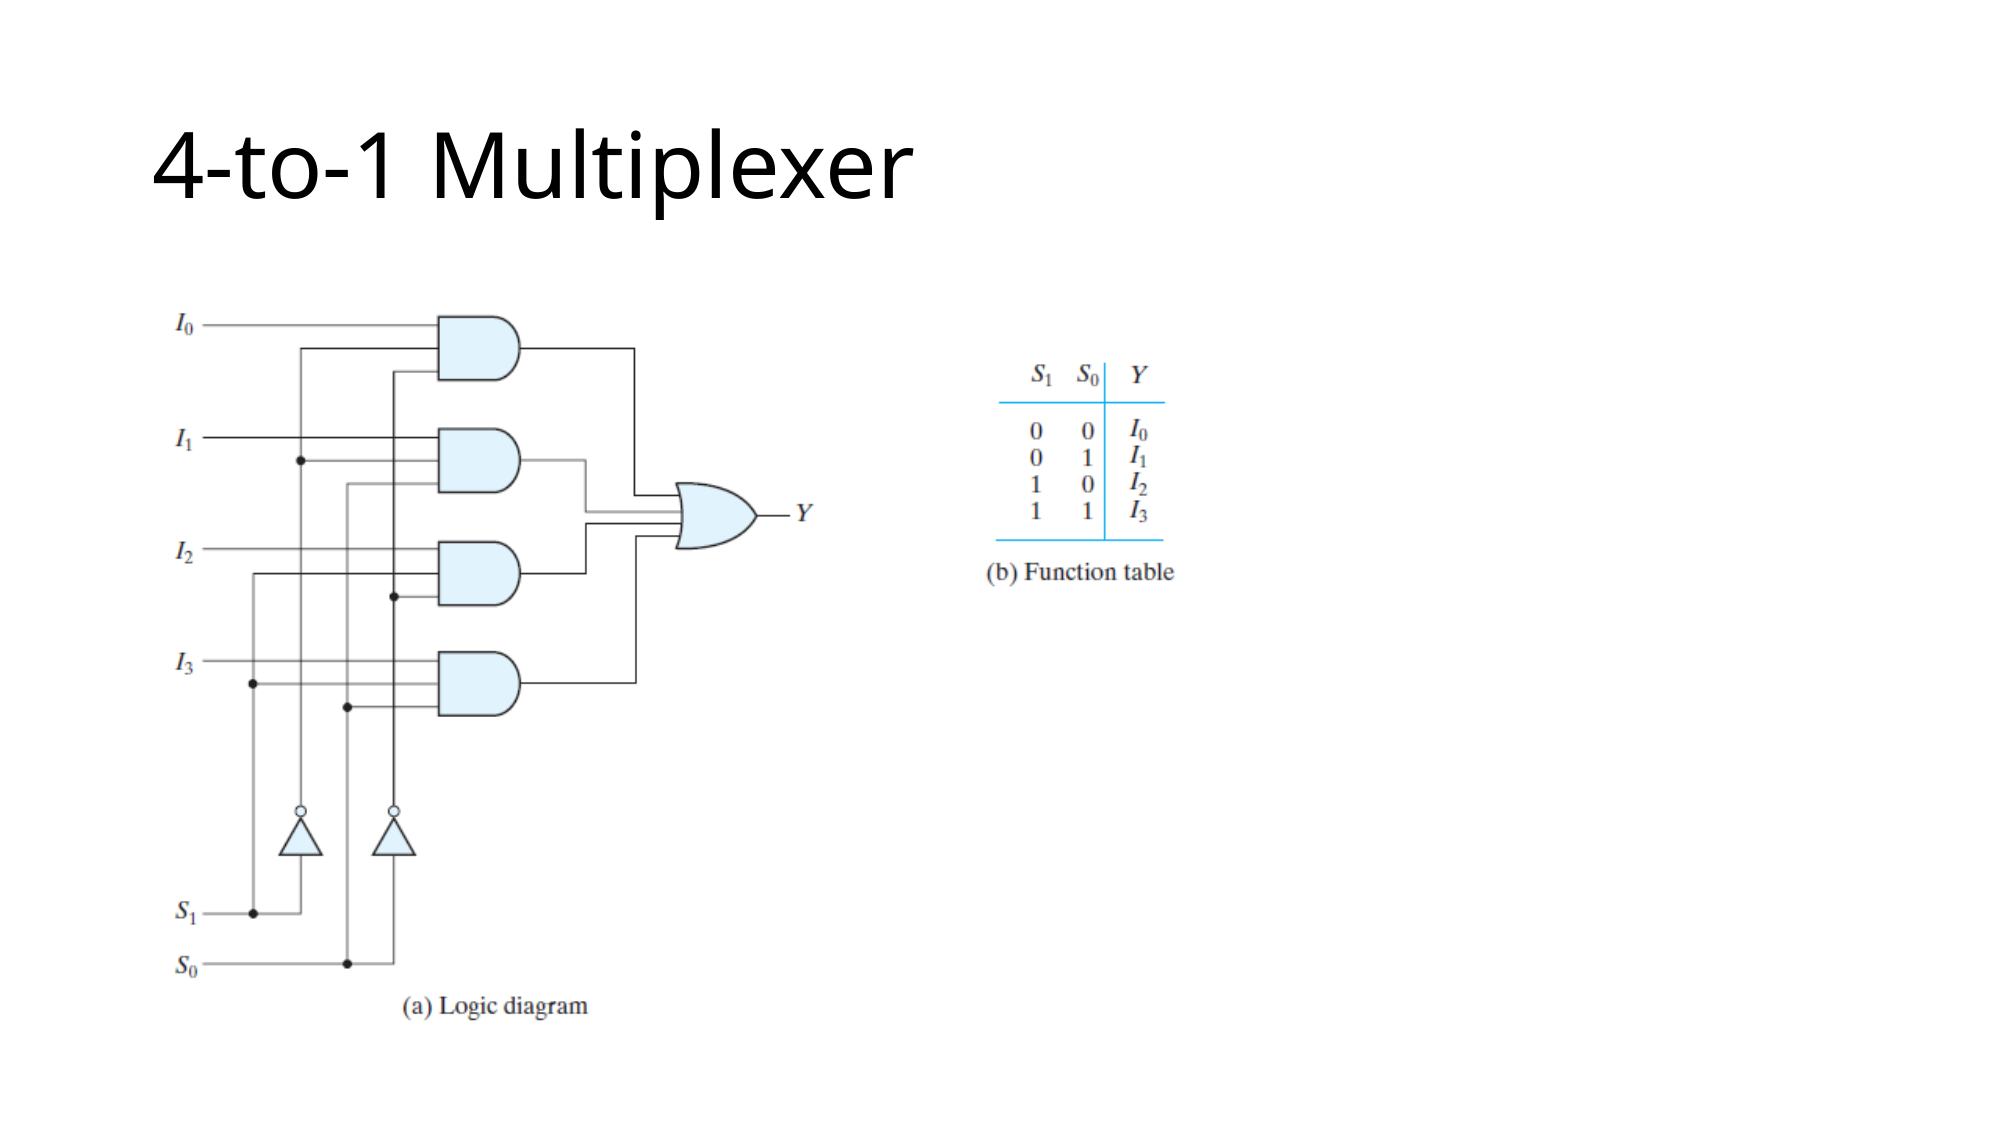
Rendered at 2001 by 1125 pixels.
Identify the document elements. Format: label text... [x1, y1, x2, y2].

picture [127, 276, 842, 1037]
picture [935, 324, 1228, 610]
title 4-to-1 Multiplexer [137, 59, 1863, 278]
